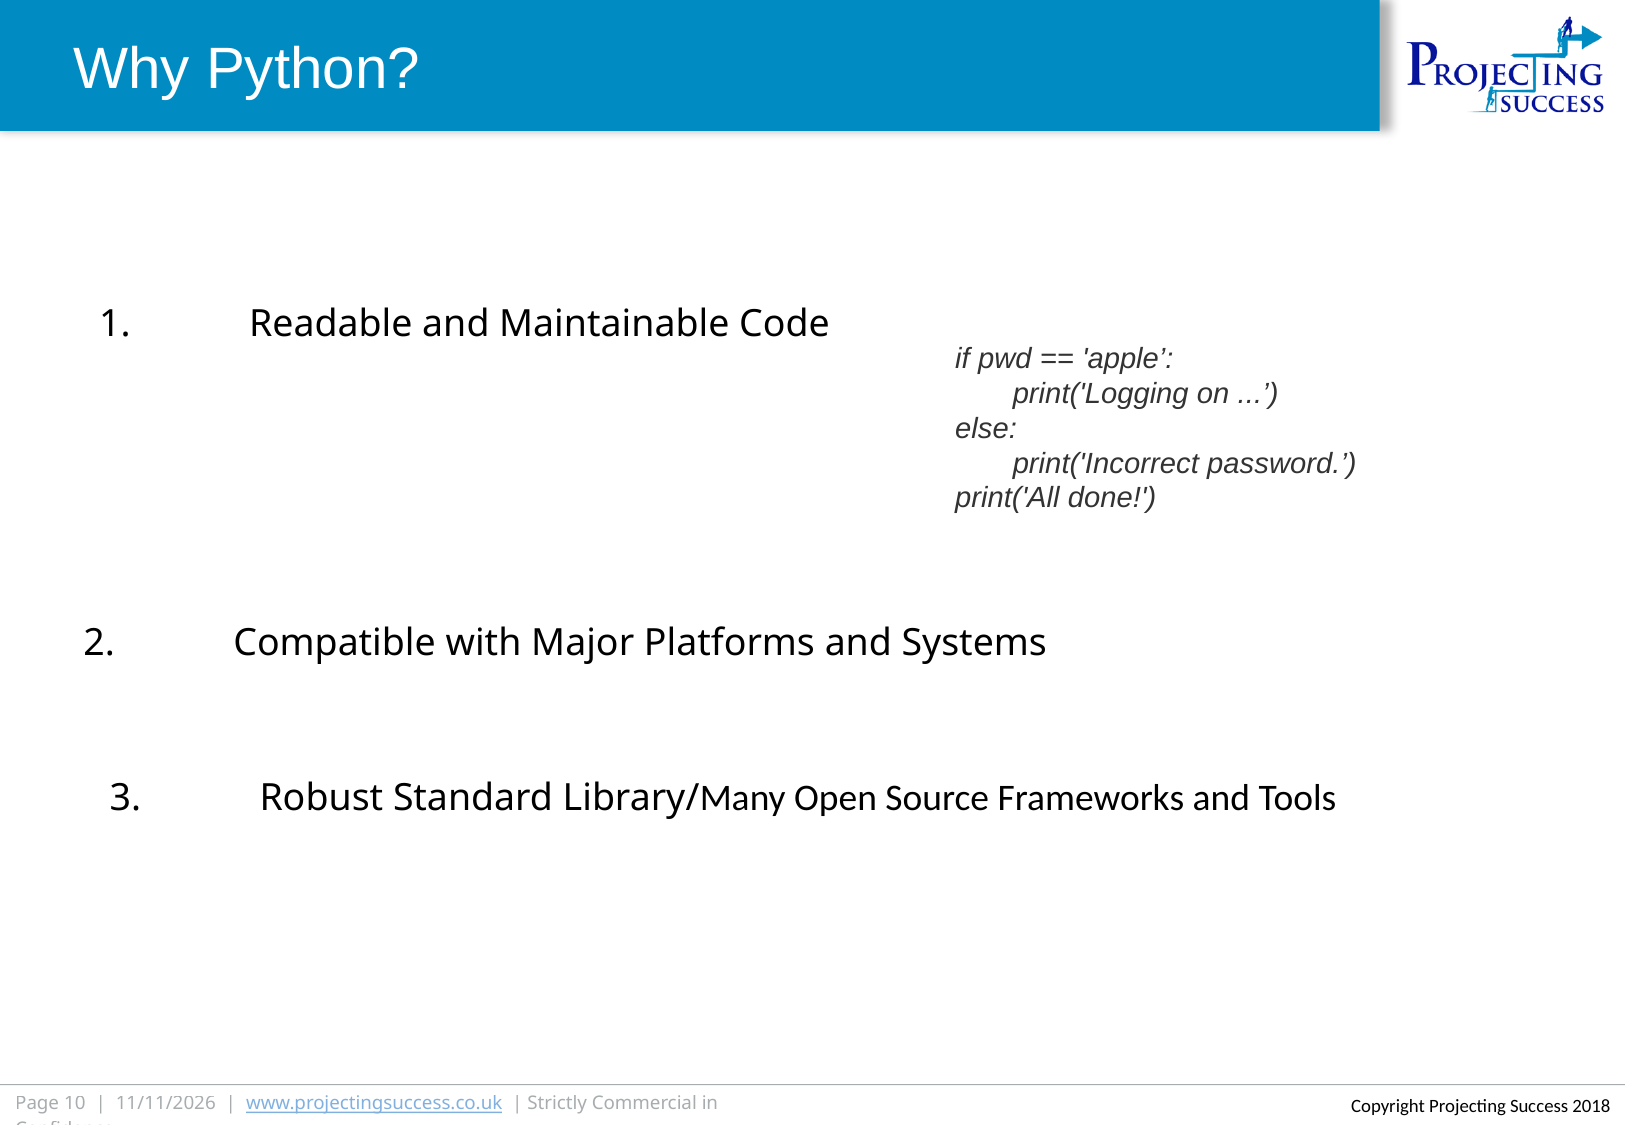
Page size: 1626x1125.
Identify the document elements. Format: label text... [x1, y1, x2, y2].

text_box Page 10 | 23/02/2019 | www.projectingsuccess.co.uk | Strictly Commercial in Confidence [0, 1083, 755, 1125]
text_box 2. Compatible with Major Platforms and Systems [68, 610, 1063, 671]
text_box if pwd == 'apple’: print('Logging on ...’) else: print('Incorrect password.’) print('All done!') [940, 331, 1625, 522]
text_box 3. Robust Standard Library/Many Open Source Frameworks and Tools [94, 766, 1352, 826]
text_box Why Python? [0, 0, 1381, 132]
picture [1400, 11, 1609, 119]
text_box 1. Readable and Maintainable Code [84, 291, 846, 352]
